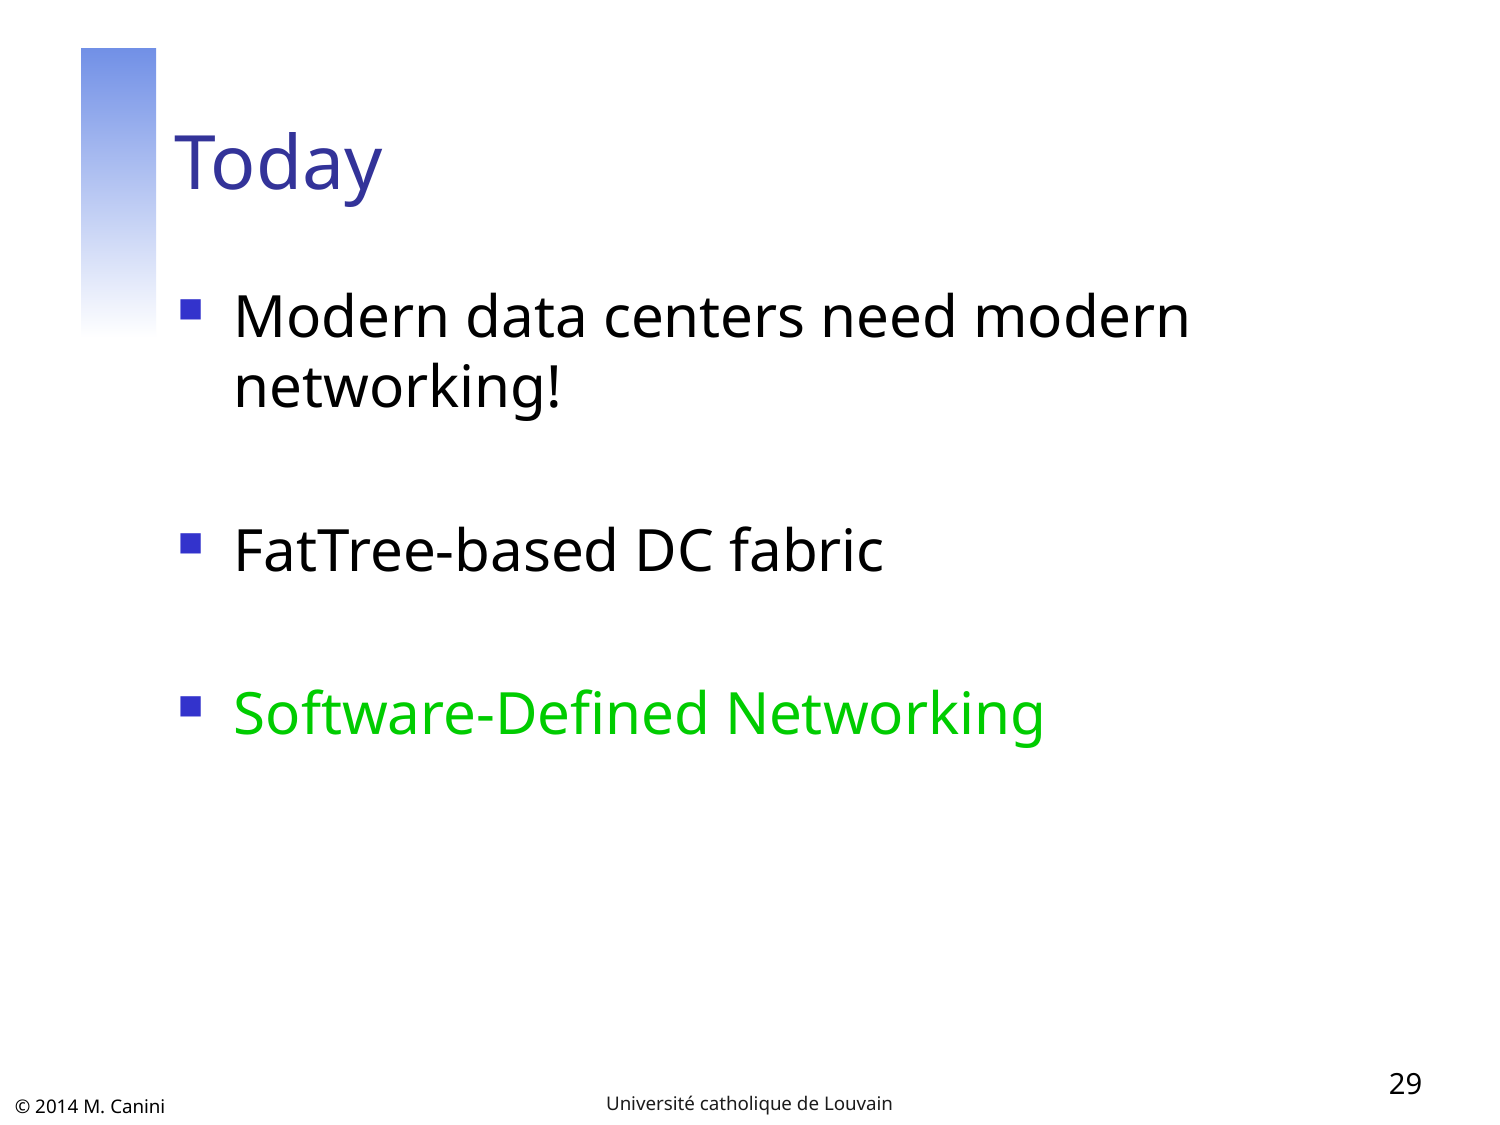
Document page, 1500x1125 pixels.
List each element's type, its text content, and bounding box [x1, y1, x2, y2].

footer Université catholique de Louvain [512, 1083, 987, 1125]
slide_number 29 [1124, 1037, 1438, 1113]
title Today [158, 49, 1438, 213]
list Modern data centers need modern networking! FatTree-based DC fabric Software-Defined Networking [162, 271, 1438, 1016]
